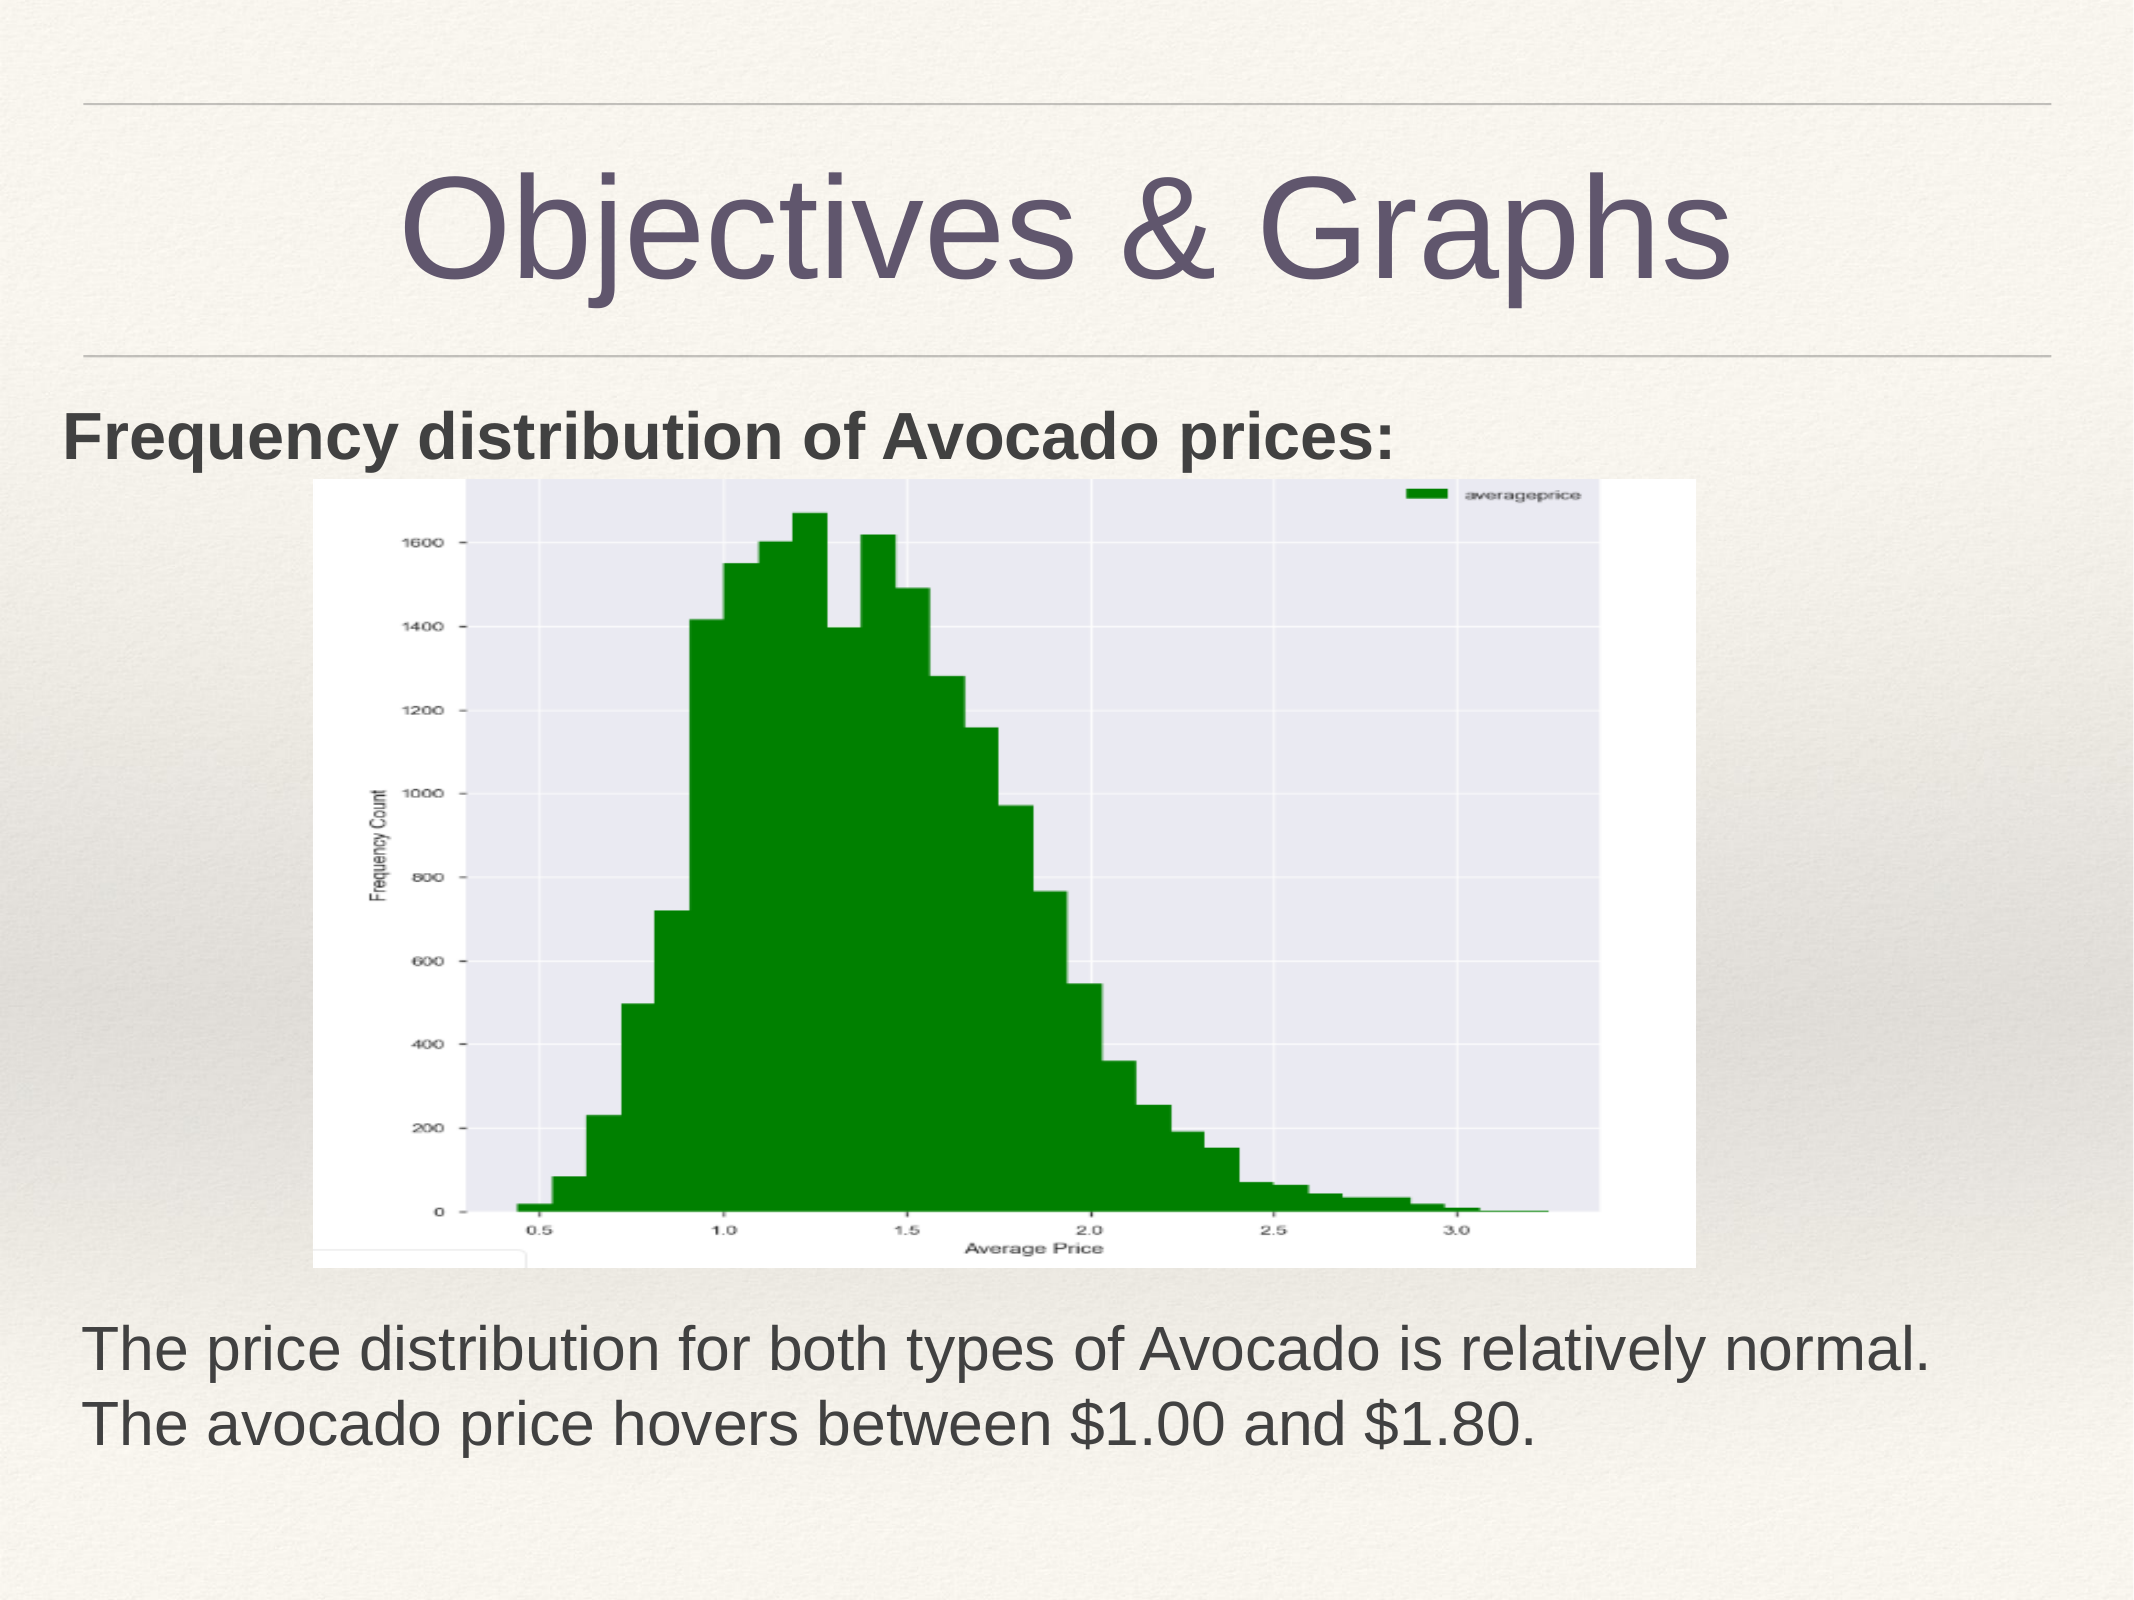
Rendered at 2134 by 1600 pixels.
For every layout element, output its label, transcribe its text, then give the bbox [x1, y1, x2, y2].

list Frequency distribution of Avocado prices: [54, 399, 2021, 488]
text_box The price distribution for both types of Avocado is relatively normal. The avocado price hovers between $1.00 and $1.80. [66, 1299, 2030, 1467]
title Objectives & Graphs [83, 131, 2050, 332]
picture [0, 0, 2134, 1600]
